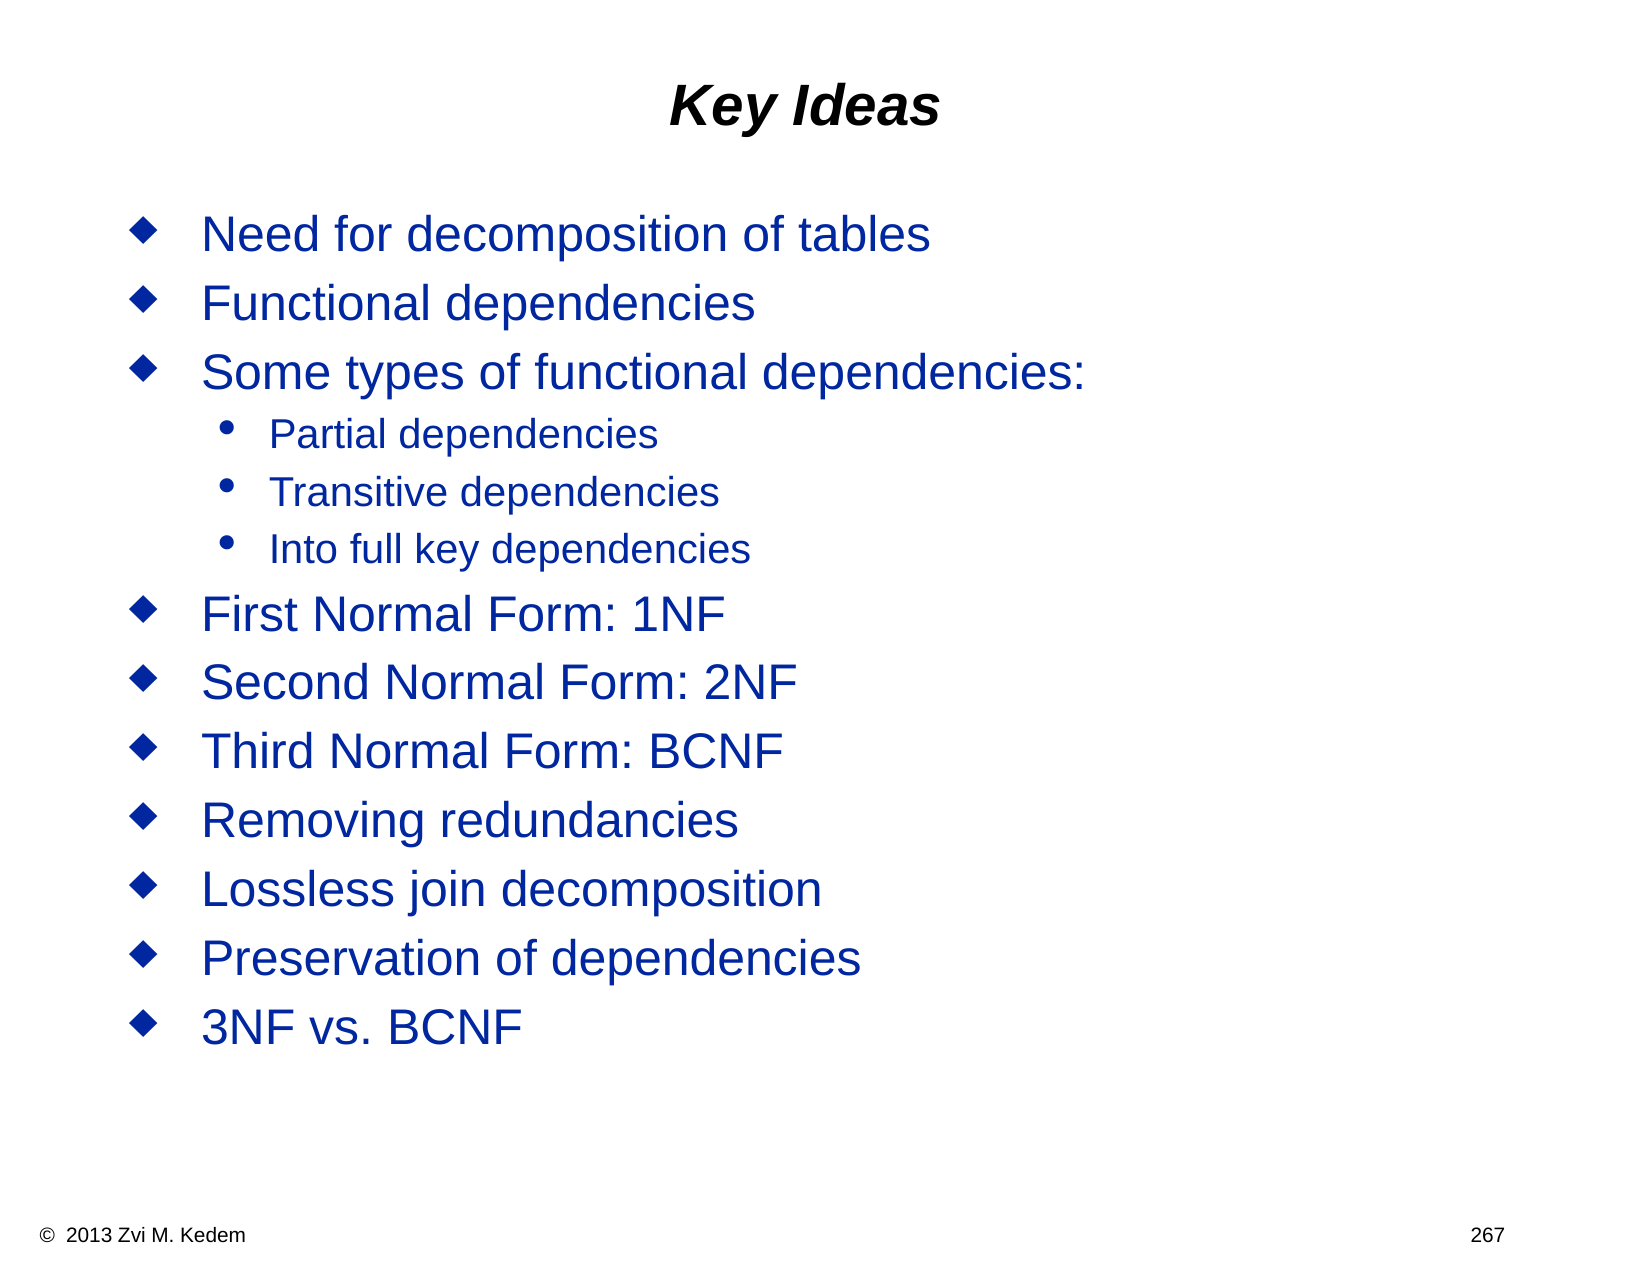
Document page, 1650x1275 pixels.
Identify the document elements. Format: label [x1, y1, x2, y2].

list [111, 199, 1513, 1201]
title [111, 36, 1501, 176]
